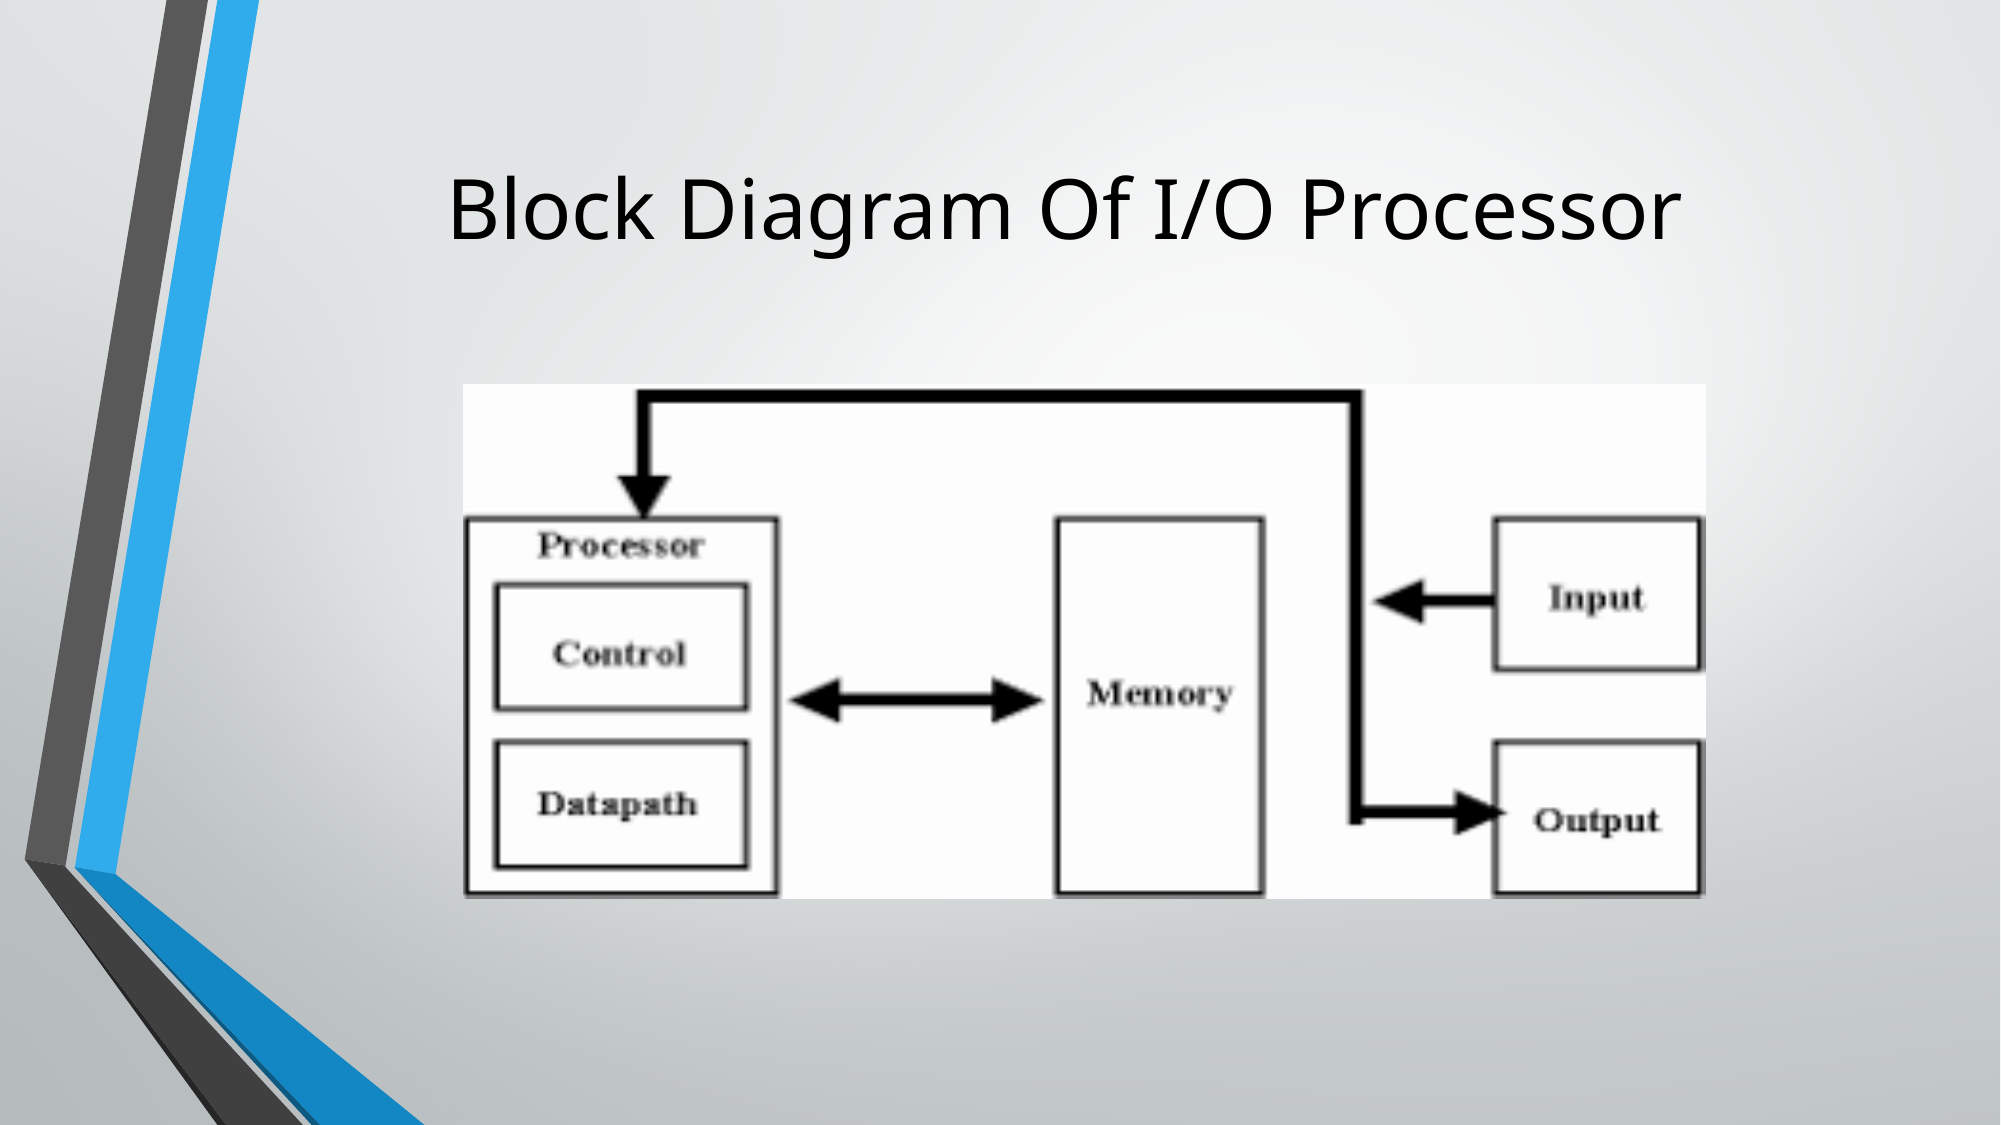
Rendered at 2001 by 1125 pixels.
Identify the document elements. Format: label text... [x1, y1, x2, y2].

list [463, 384, 1706, 899]
title Block Diagram Of I/O Processor [243, 112, 1887, 400]
